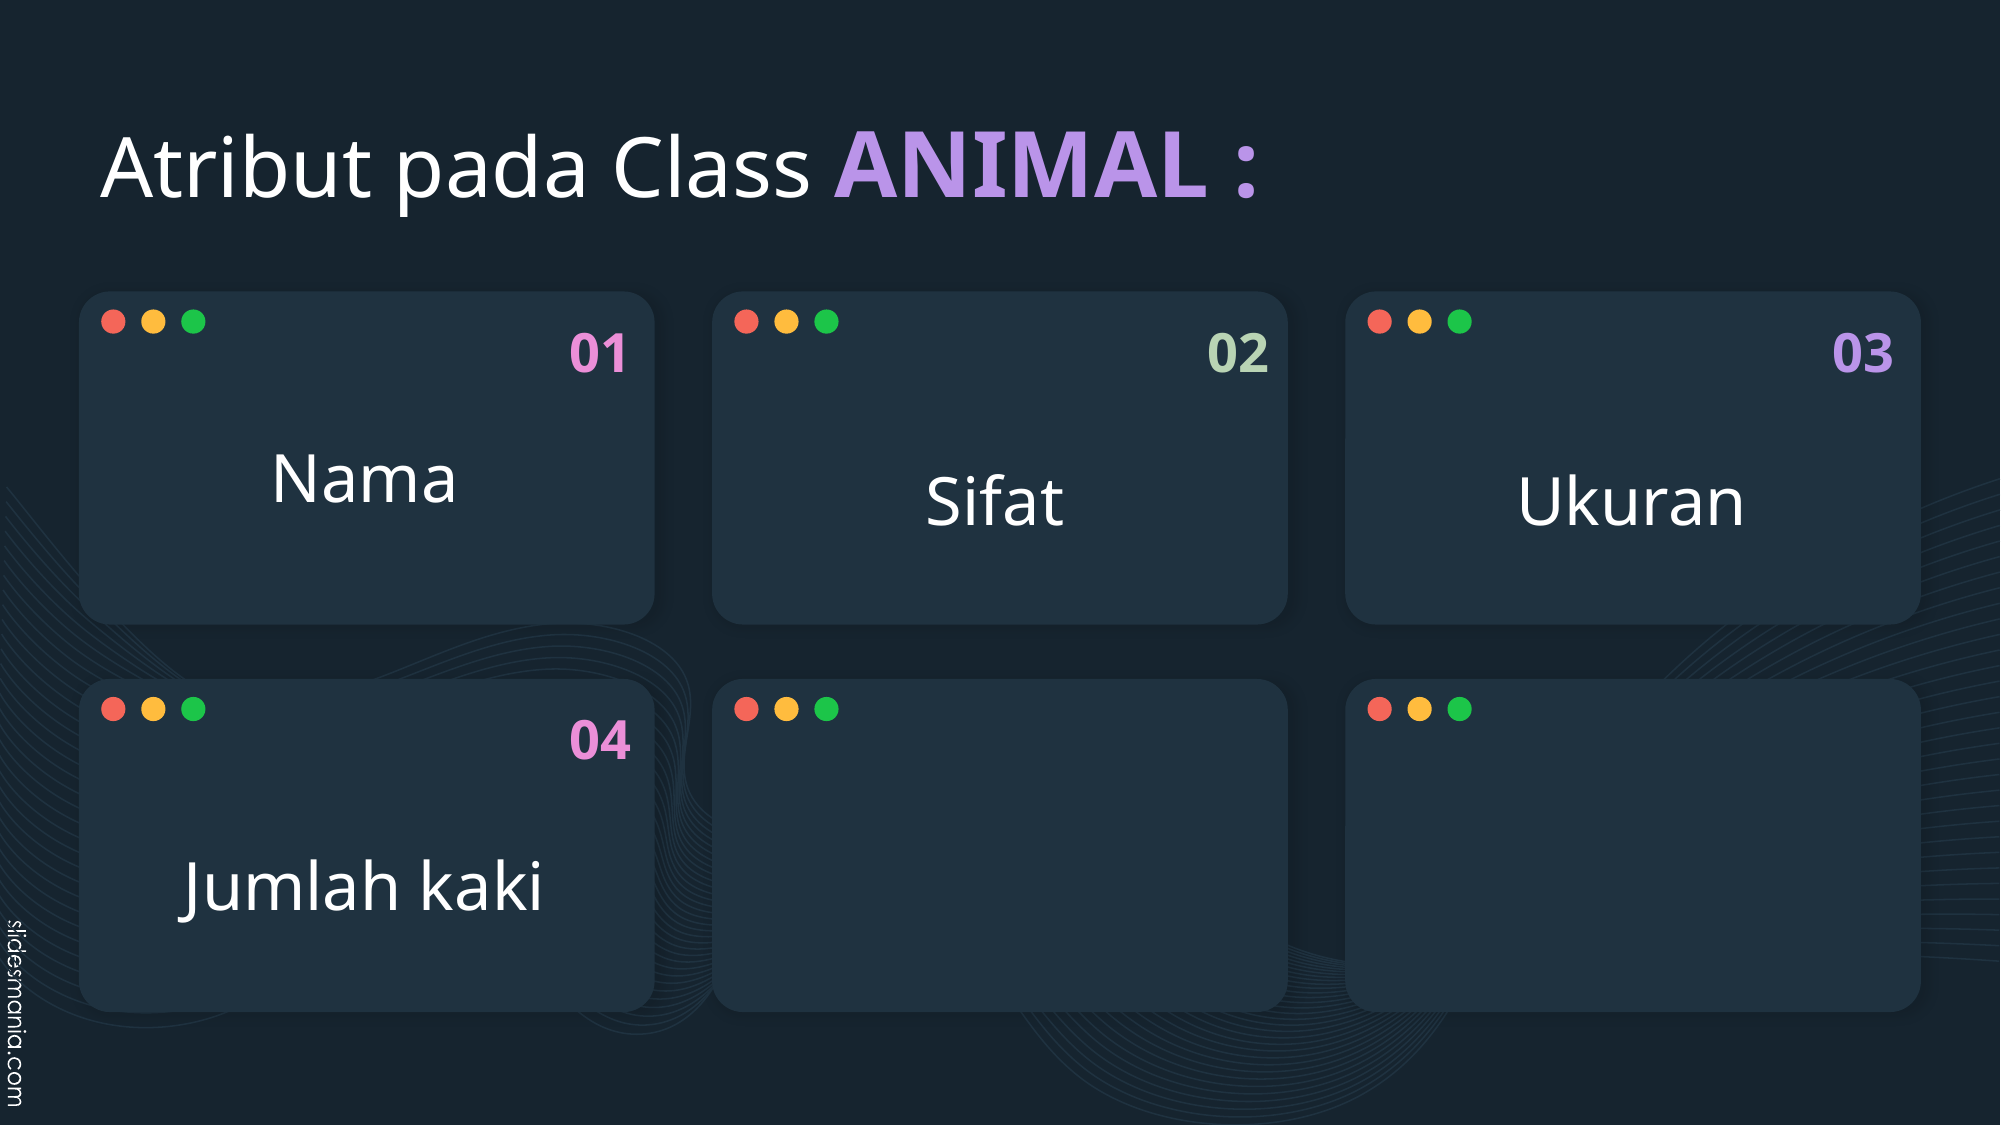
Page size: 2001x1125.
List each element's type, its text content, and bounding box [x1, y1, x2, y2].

title 02 [933, 298, 1290, 413]
title 01 [296, 298, 652, 413]
title Atribut pada Class ANIMAL : [80, 85, 1920, 212]
title 03 [1558, 298, 1915, 413]
list Jumlah kaki [94, 784, 635, 983]
list Ukuran [1361, 399, 1902, 598]
list Sifat [724, 399, 1266, 598]
title 04 [296, 685, 652, 800]
list Nama [94, 399, 635, 598]
